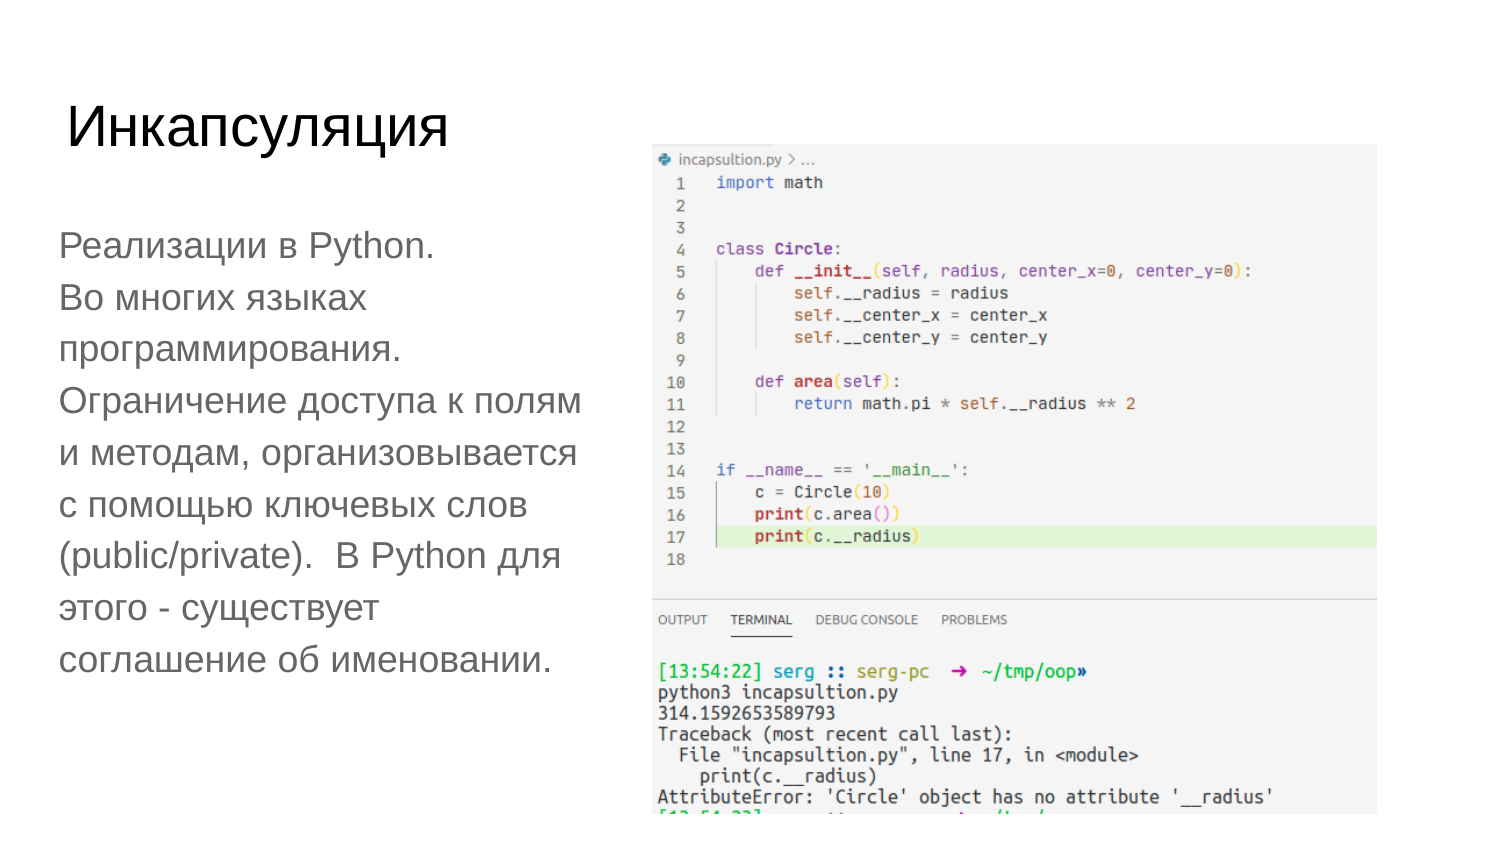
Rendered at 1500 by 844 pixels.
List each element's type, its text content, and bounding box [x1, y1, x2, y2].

title Инкапсуляция [51, 72, 1449, 167]
list Реализации в Python. Во многих языках программирования. Ограничение доступа к полям и методам, организовывается с помощью ключевых слов (public/private). В Python для этого - существует соглашение об именовании. [43, 199, 613, 696]
picture [651, 144, 1377, 814]
